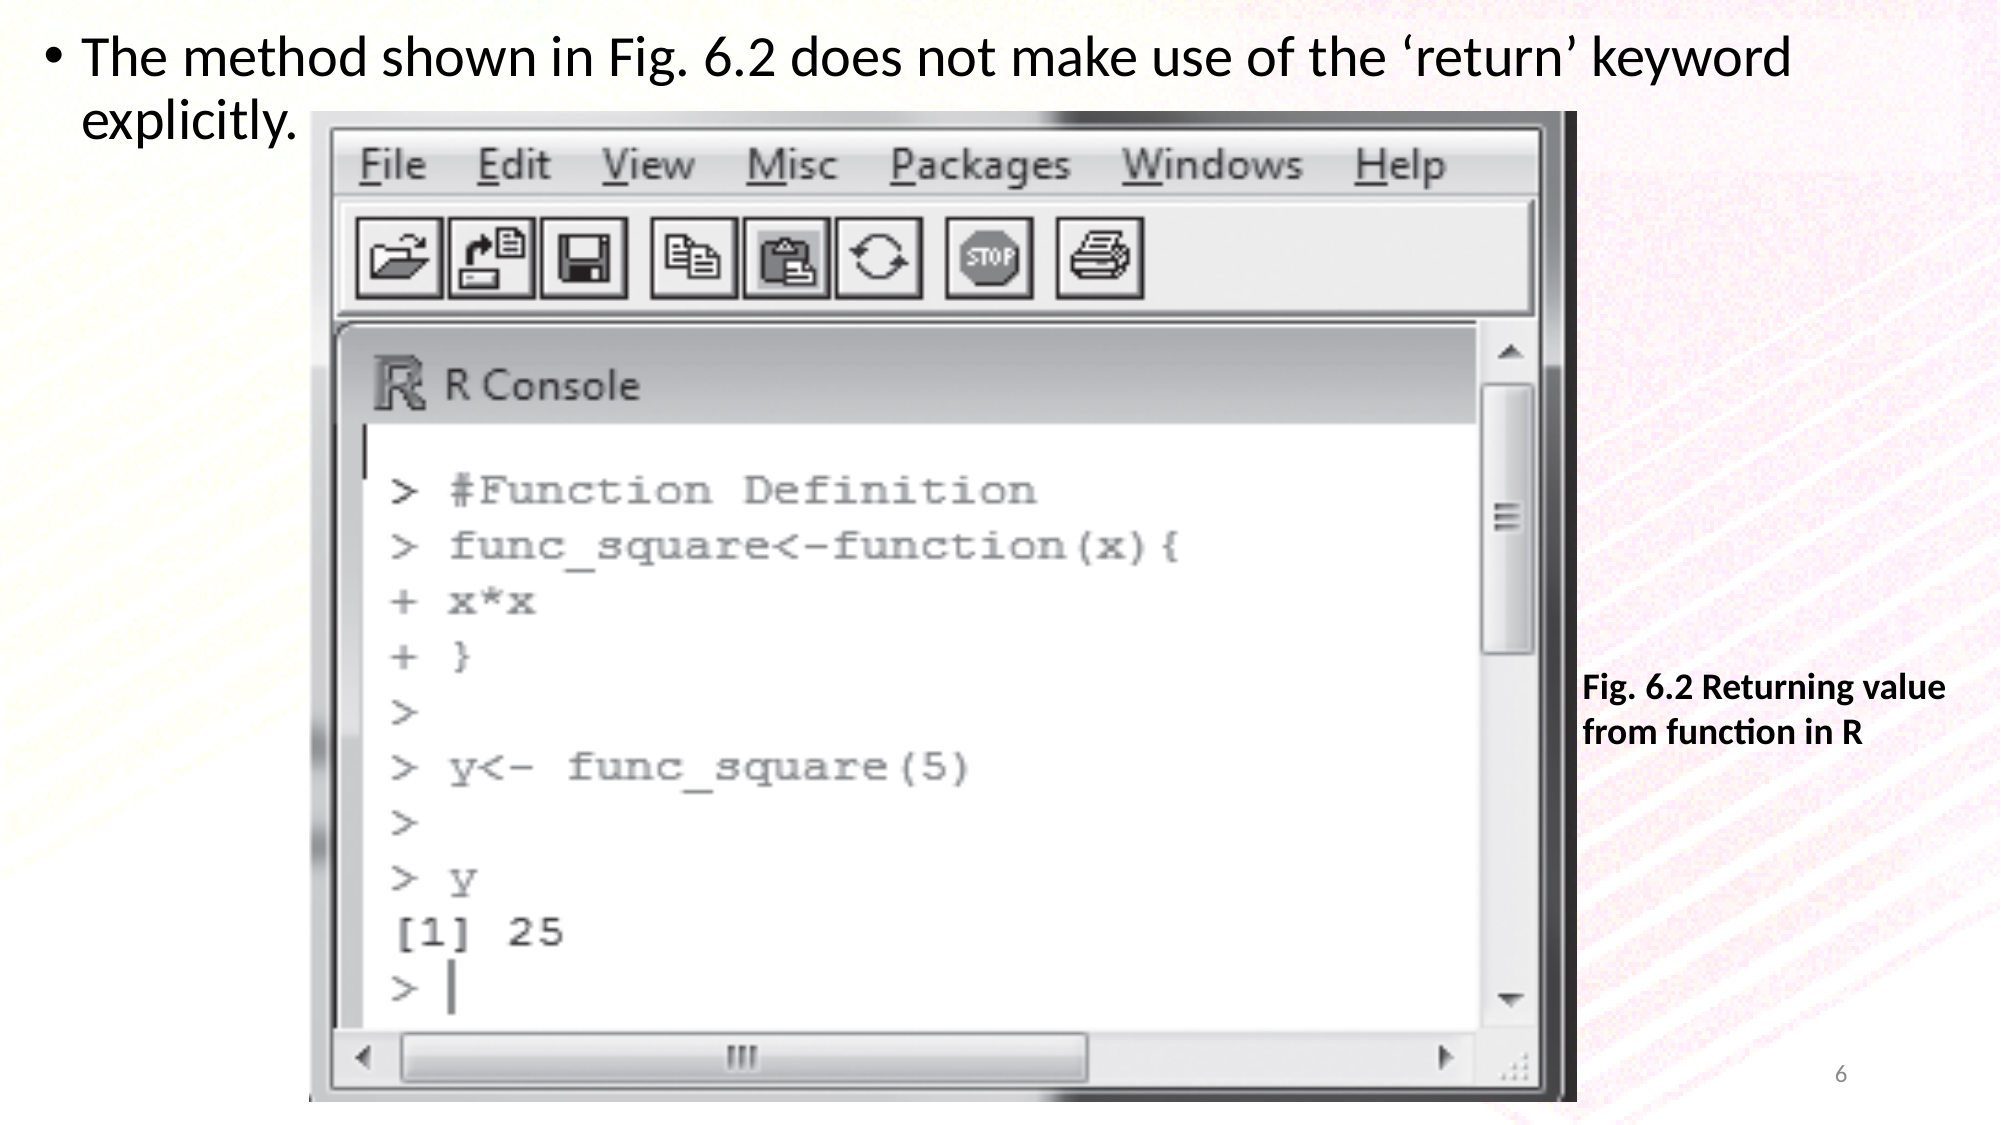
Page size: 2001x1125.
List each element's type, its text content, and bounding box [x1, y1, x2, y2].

list The method shown in Fig. 6.2 does not make use of the ‘return’ keyword explicitly. [28, 18, 1962, 172]
picture [309, 111, 1577, 1102]
slide_number 6 [1412, 1042, 1863, 1103]
text_box Fig. 6.2 Returning value from function in R [1577, 654, 2000, 760]
